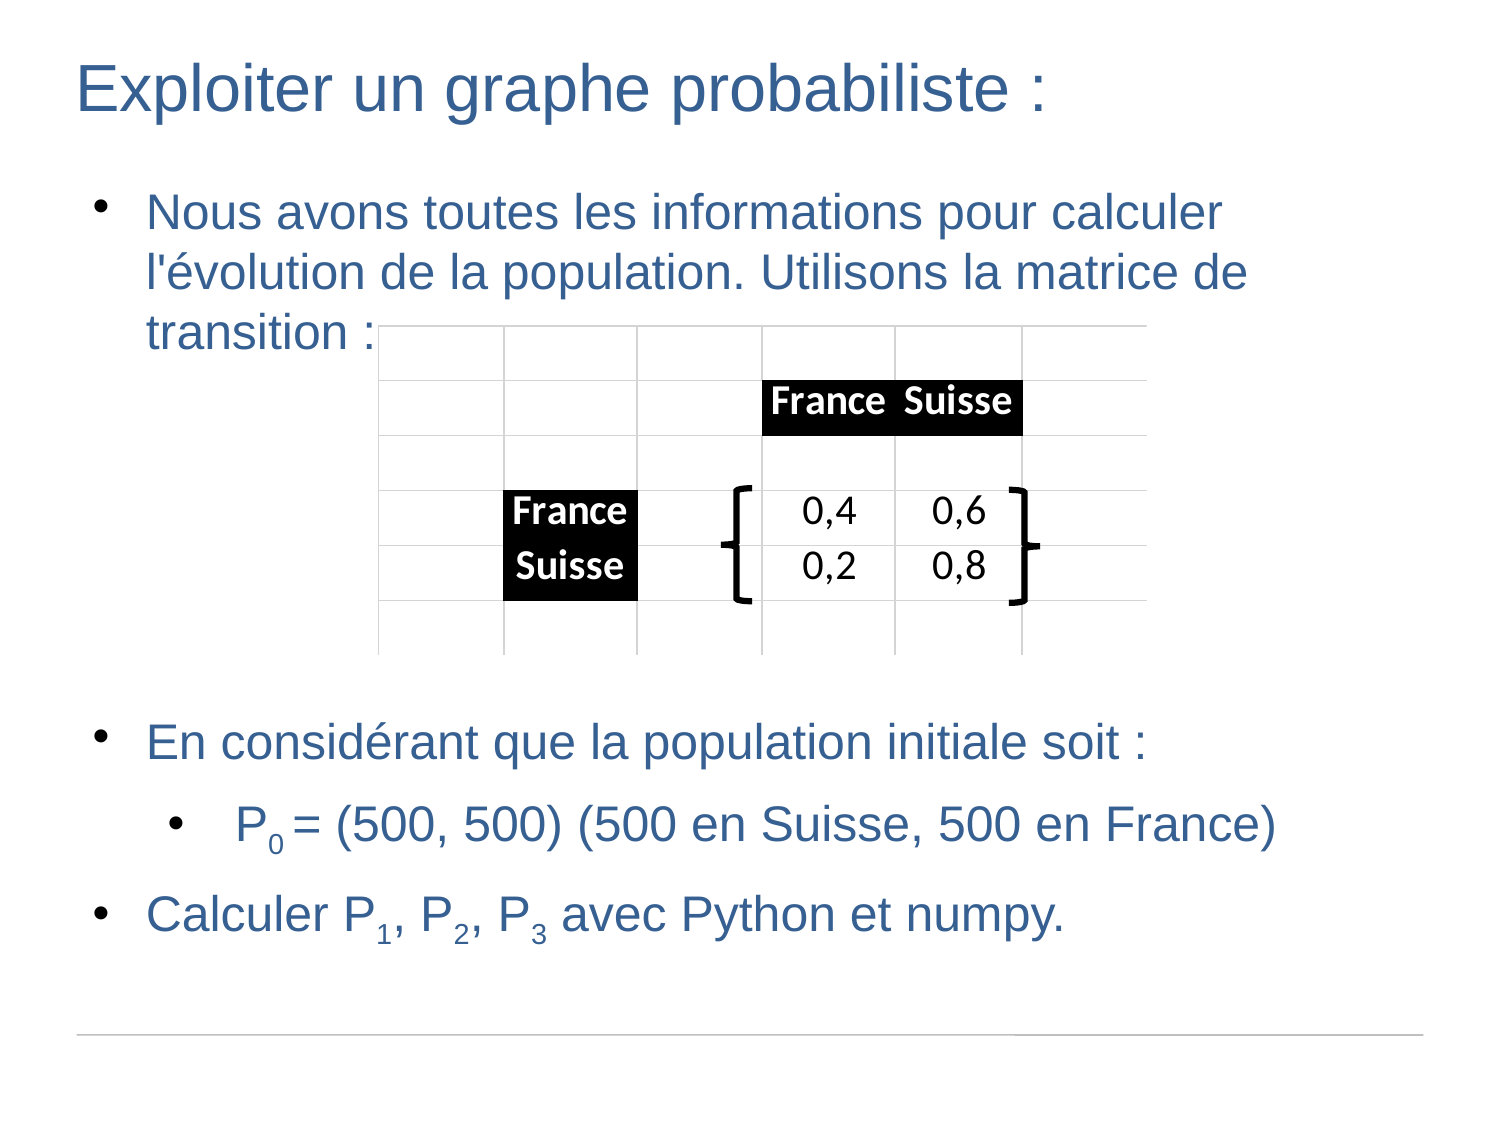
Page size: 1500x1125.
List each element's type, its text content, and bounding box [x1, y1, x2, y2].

text_box Exploiter un graphe probabiliste : [75, 45, 1425, 179]
picture [377, 324, 1149, 657]
text_box Nous avons toutes les informations pour calculer l'évolution de la population. Utilisons la matrice de transition : En considérant que la population initiale soit : P0 = (500, 500) (500 en Suisse, 500 en France) Calculer P1, P2, P3 avec Python et numpy. [75, 179, 1425, 1080]
